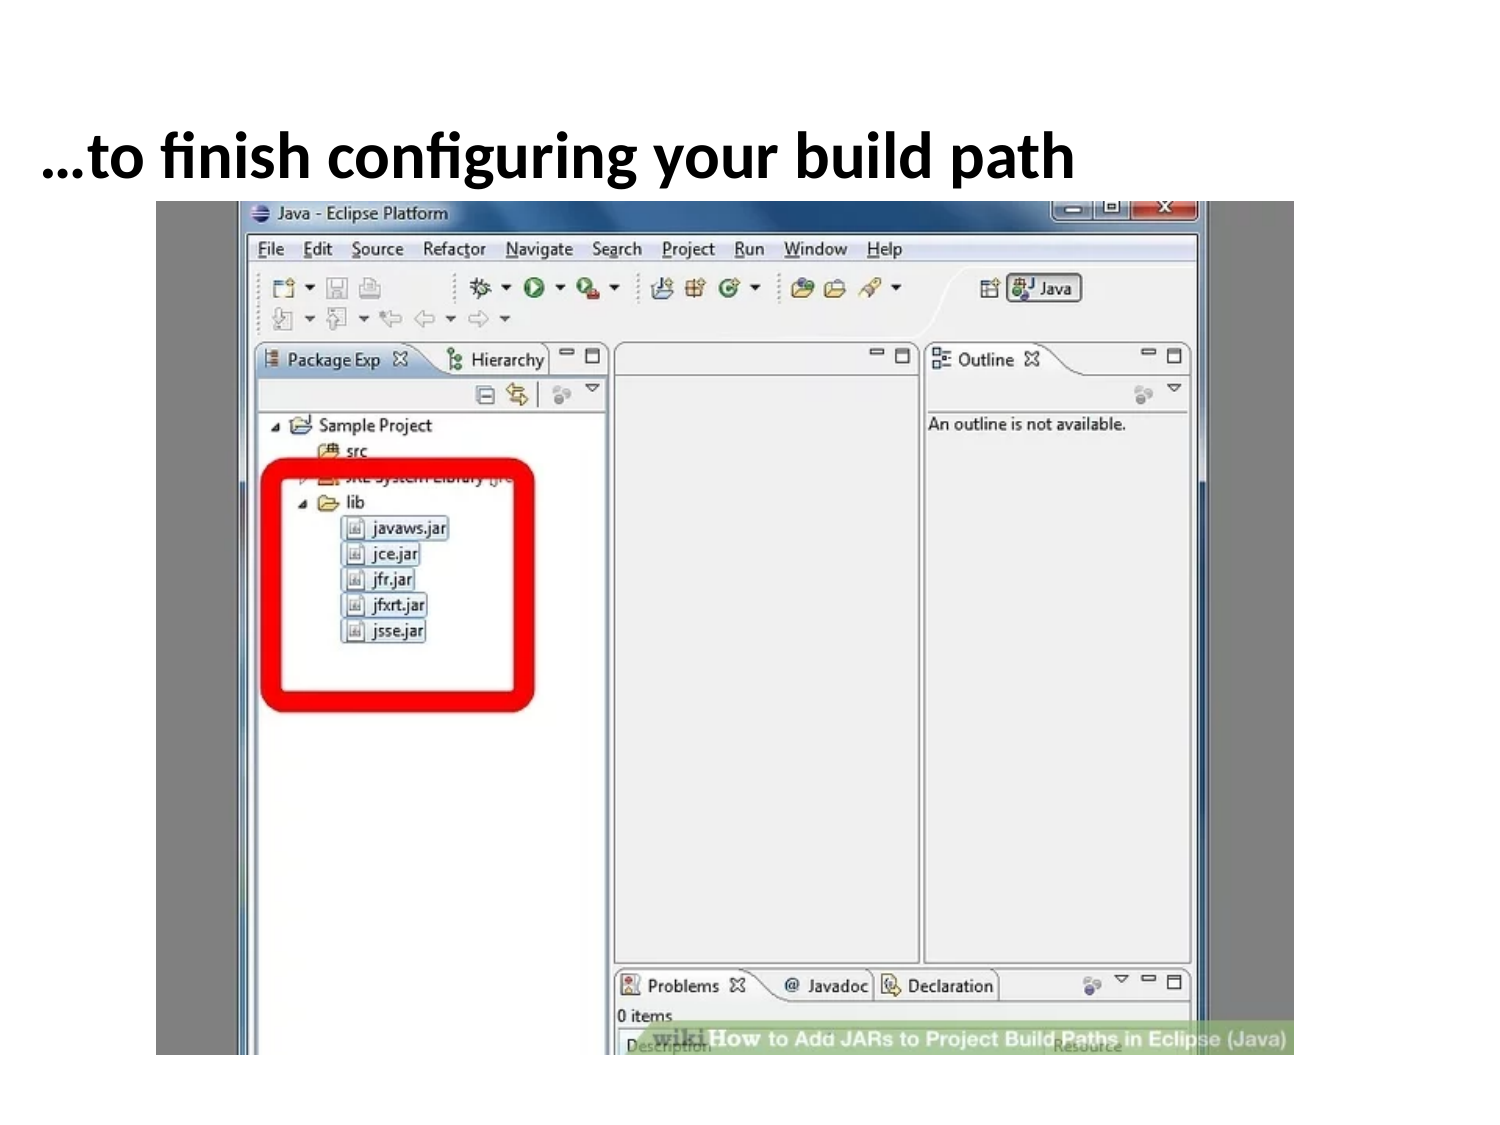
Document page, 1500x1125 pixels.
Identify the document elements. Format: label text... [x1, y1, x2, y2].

picture [155, 201, 1294, 1055]
text_box …to finish configuring your build path [24, 24, 1425, 200]
